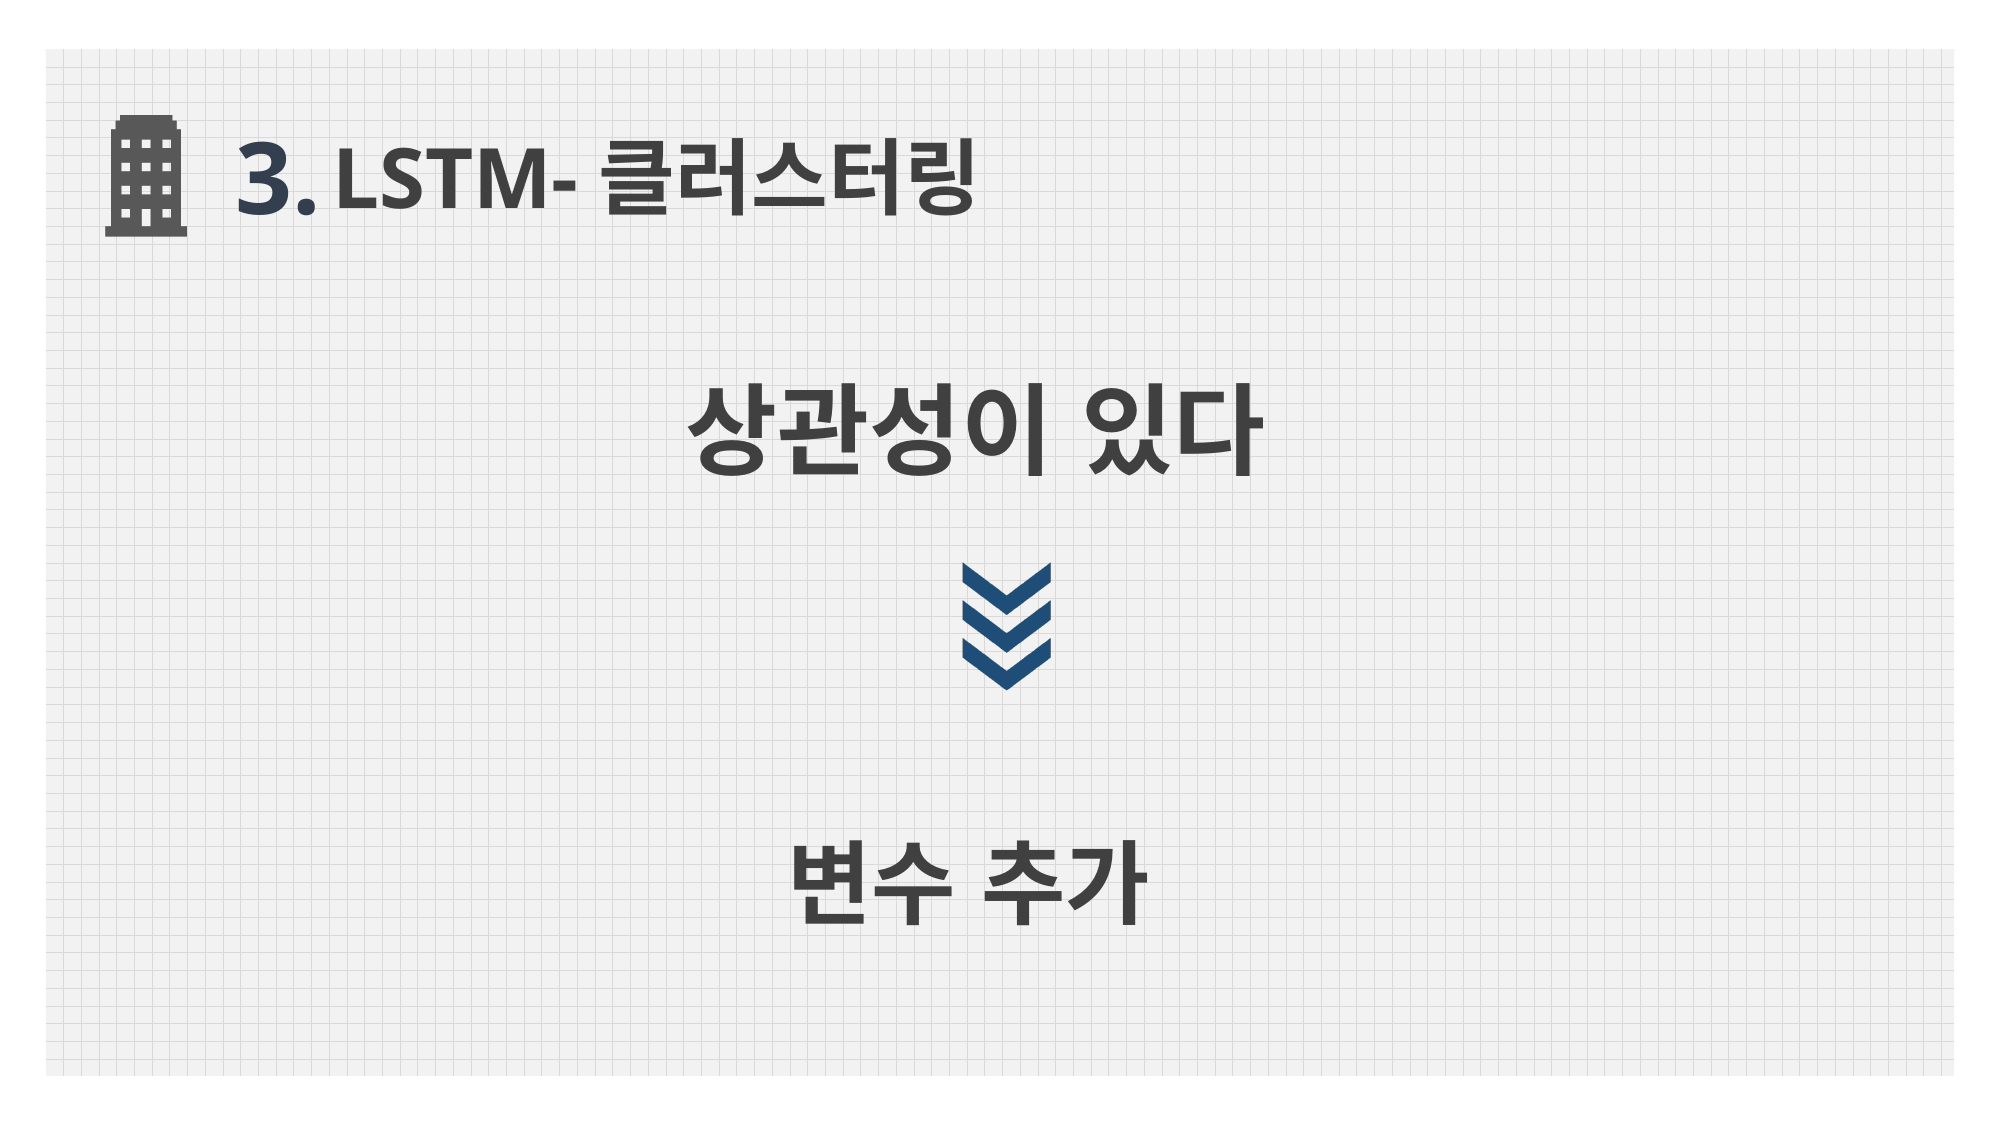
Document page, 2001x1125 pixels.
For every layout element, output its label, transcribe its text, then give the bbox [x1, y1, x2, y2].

picture [931, 550, 1082, 701]
text_box [45, 48, 1955, 1077]
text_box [76, 106, 1089, 245]
text_box 변수 추가 [772, 818, 1243, 944]
text_box 상관성이 있다 [670, 359, 1344, 495]
